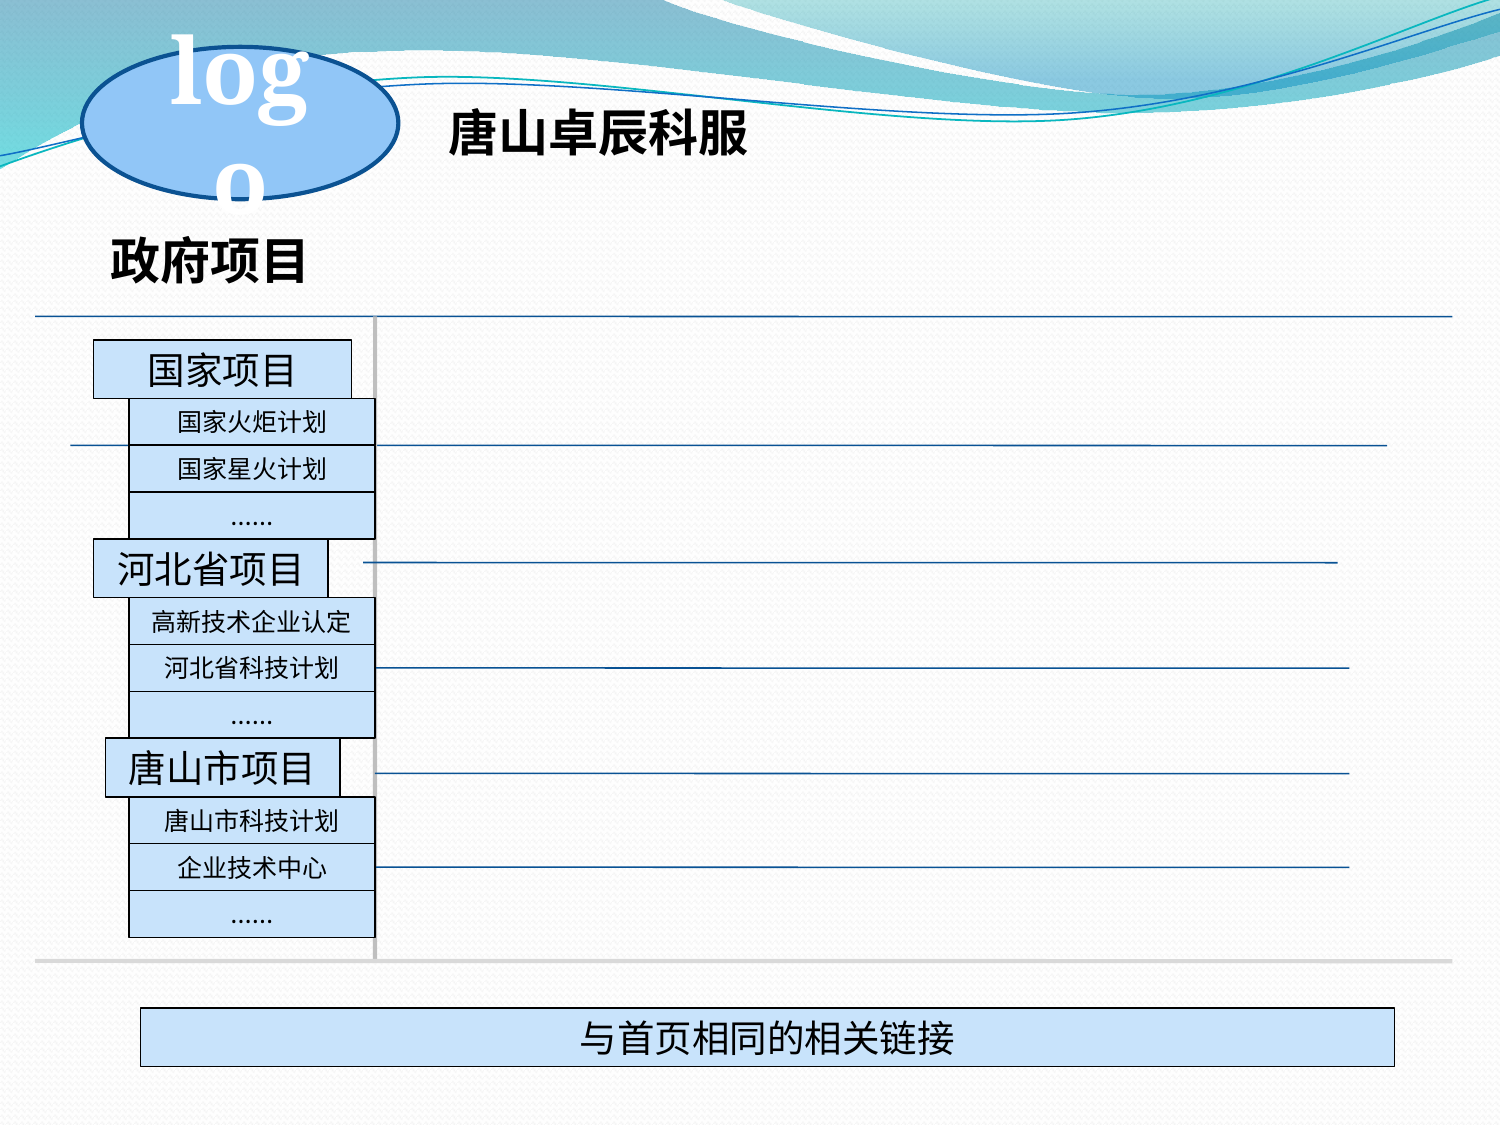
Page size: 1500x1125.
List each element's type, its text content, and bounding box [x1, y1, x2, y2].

text_box 与首页相同的相关链接 [139, 1006, 1397, 1068]
text_box 国家火炬计划 [127, 396, 377, 443]
text_box …… [127, 689, 377, 740]
text_box logo [79, 44, 401, 202]
text_box 唐山市科技计划 [127, 795, 377, 842]
text_box 唐山市项目 [103, 736, 342, 799]
text_box 河北省项目 [92, 537, 330, 600]
text_box 河北省科技计划 [127, 649, 377, 689]
text_box 政府项目 [95, 222, 326, 298]
text_box 唐山卓辰科服 [433, 93, 856, 169]
text_box …… [127, 490, 377, 541]
text_box …… [127, 888, 377, 939]
text_box 企业技术中心 [127, 842, 377, 888]
text_box 公司名称：唐山卓辰科技服务有限公司 公司地址：河北省唐山市路南区宝升昌23层 联系电话：座机待定；13011504596 联系邮箱：tszckf@126.com [127, 447, 377, 455]
text_box 国家星火计划 [127, 456, 377, 490]
text_box 国家项目 [92, 338, 354, 400]
text_box 高新技术企业认定 [127, 595, 377, 638]
